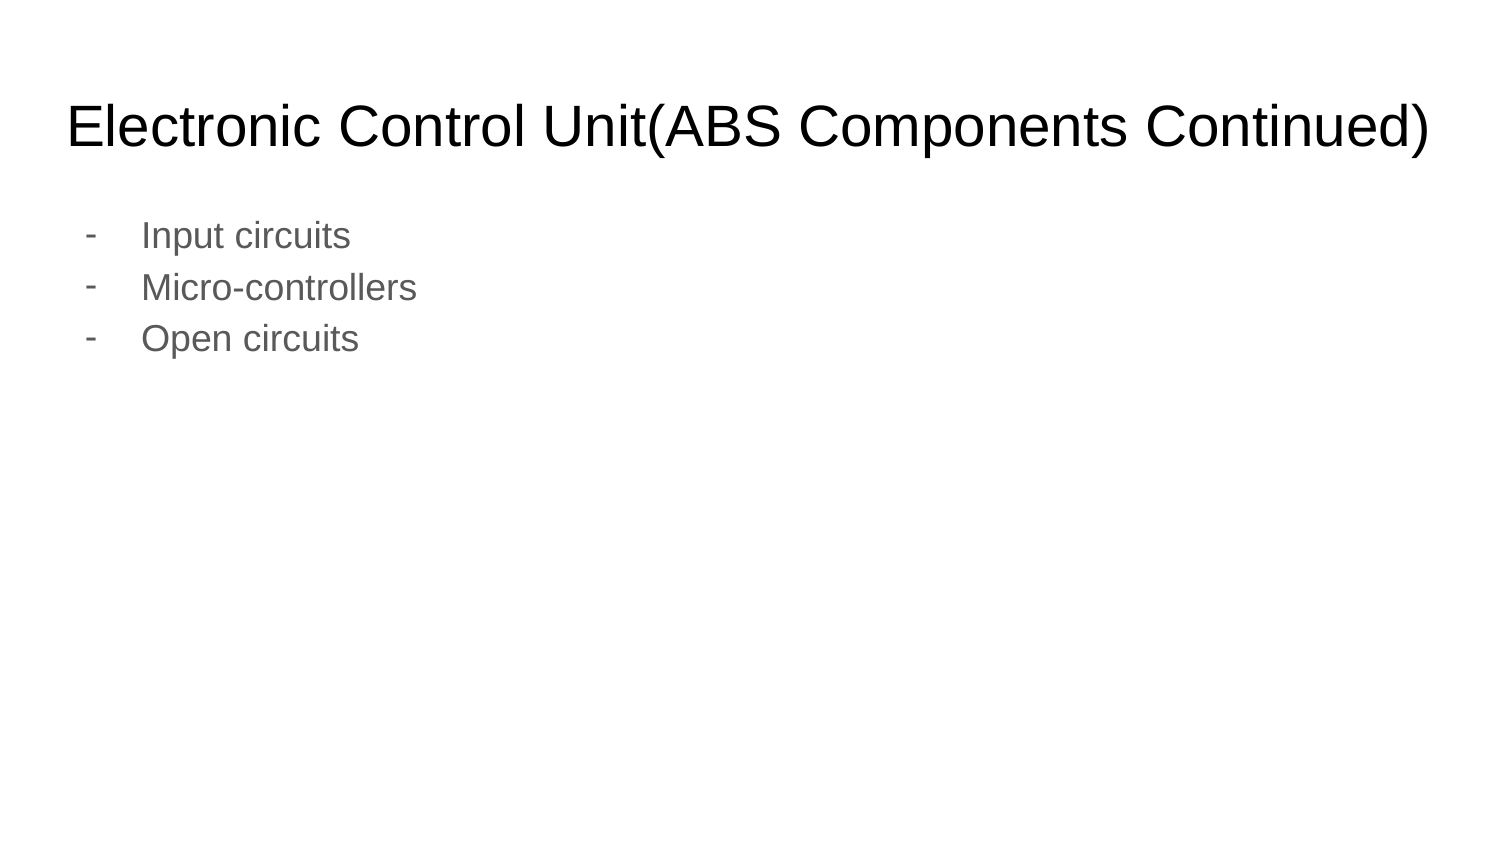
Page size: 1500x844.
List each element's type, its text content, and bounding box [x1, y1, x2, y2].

list Input circuits Micro-controllers Open circuits [51, 189, 1449, 750]
title Electronic Control Unit(ABS Components Continued) [51, 72, 1449, 167]
